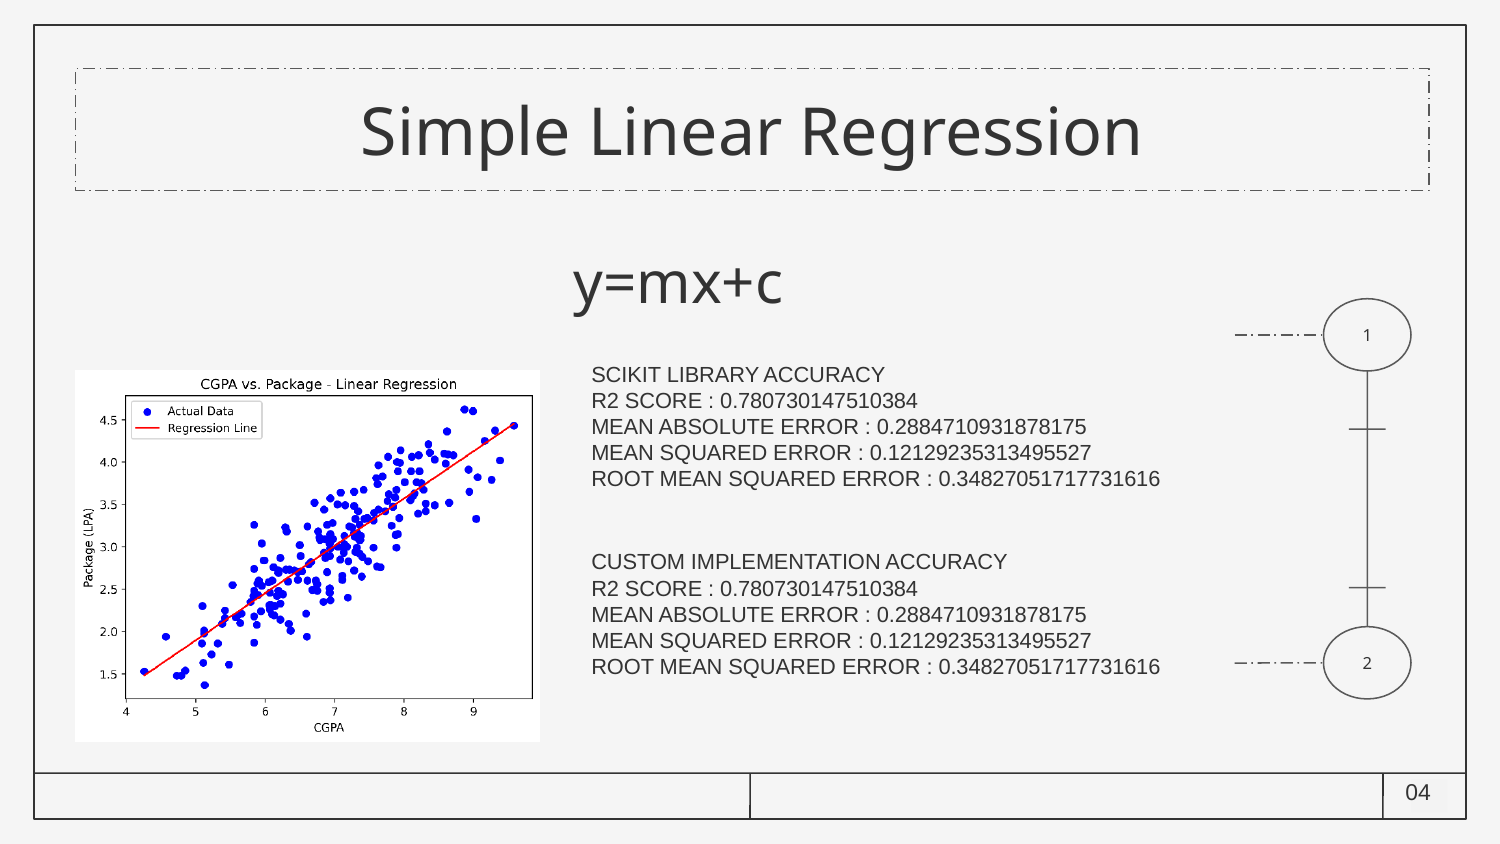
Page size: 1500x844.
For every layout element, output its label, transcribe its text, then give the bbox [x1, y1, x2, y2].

text_box SCIKIT LIBRARY ACCURACY R2 SCORE : 0.780730147510384 MEAN ABSOLUTE ERROR : 0.2884710931878175 MEAN SQUARED ERROR : 0.12129235313495527 ROOT MEAN SQUARED ERROR : 0.34827051717731616 [576, 352, 1214, 525]
title Simple Linear Regression [75, 68, 1430, 191]
picture [75, 370, 540, 742]
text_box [1234, 298, 1412, 700]
text_box CUSTOM IMPLEMENTATION ACCURACY R2 SCORE : 0.780730147510384 MEAN ABSOLUTE ERROR : 0.2884710931878175 MEAN SQUARED ERROR : 0.12129235313495527 ROOT MEAN SQUARED ERROR : 0.34827051717731616 [576, 540, 1214, 713]
text_box y=mx+c [558, 237, 941, 323]
text_box 04 [1390, 770, 1468, 813]
